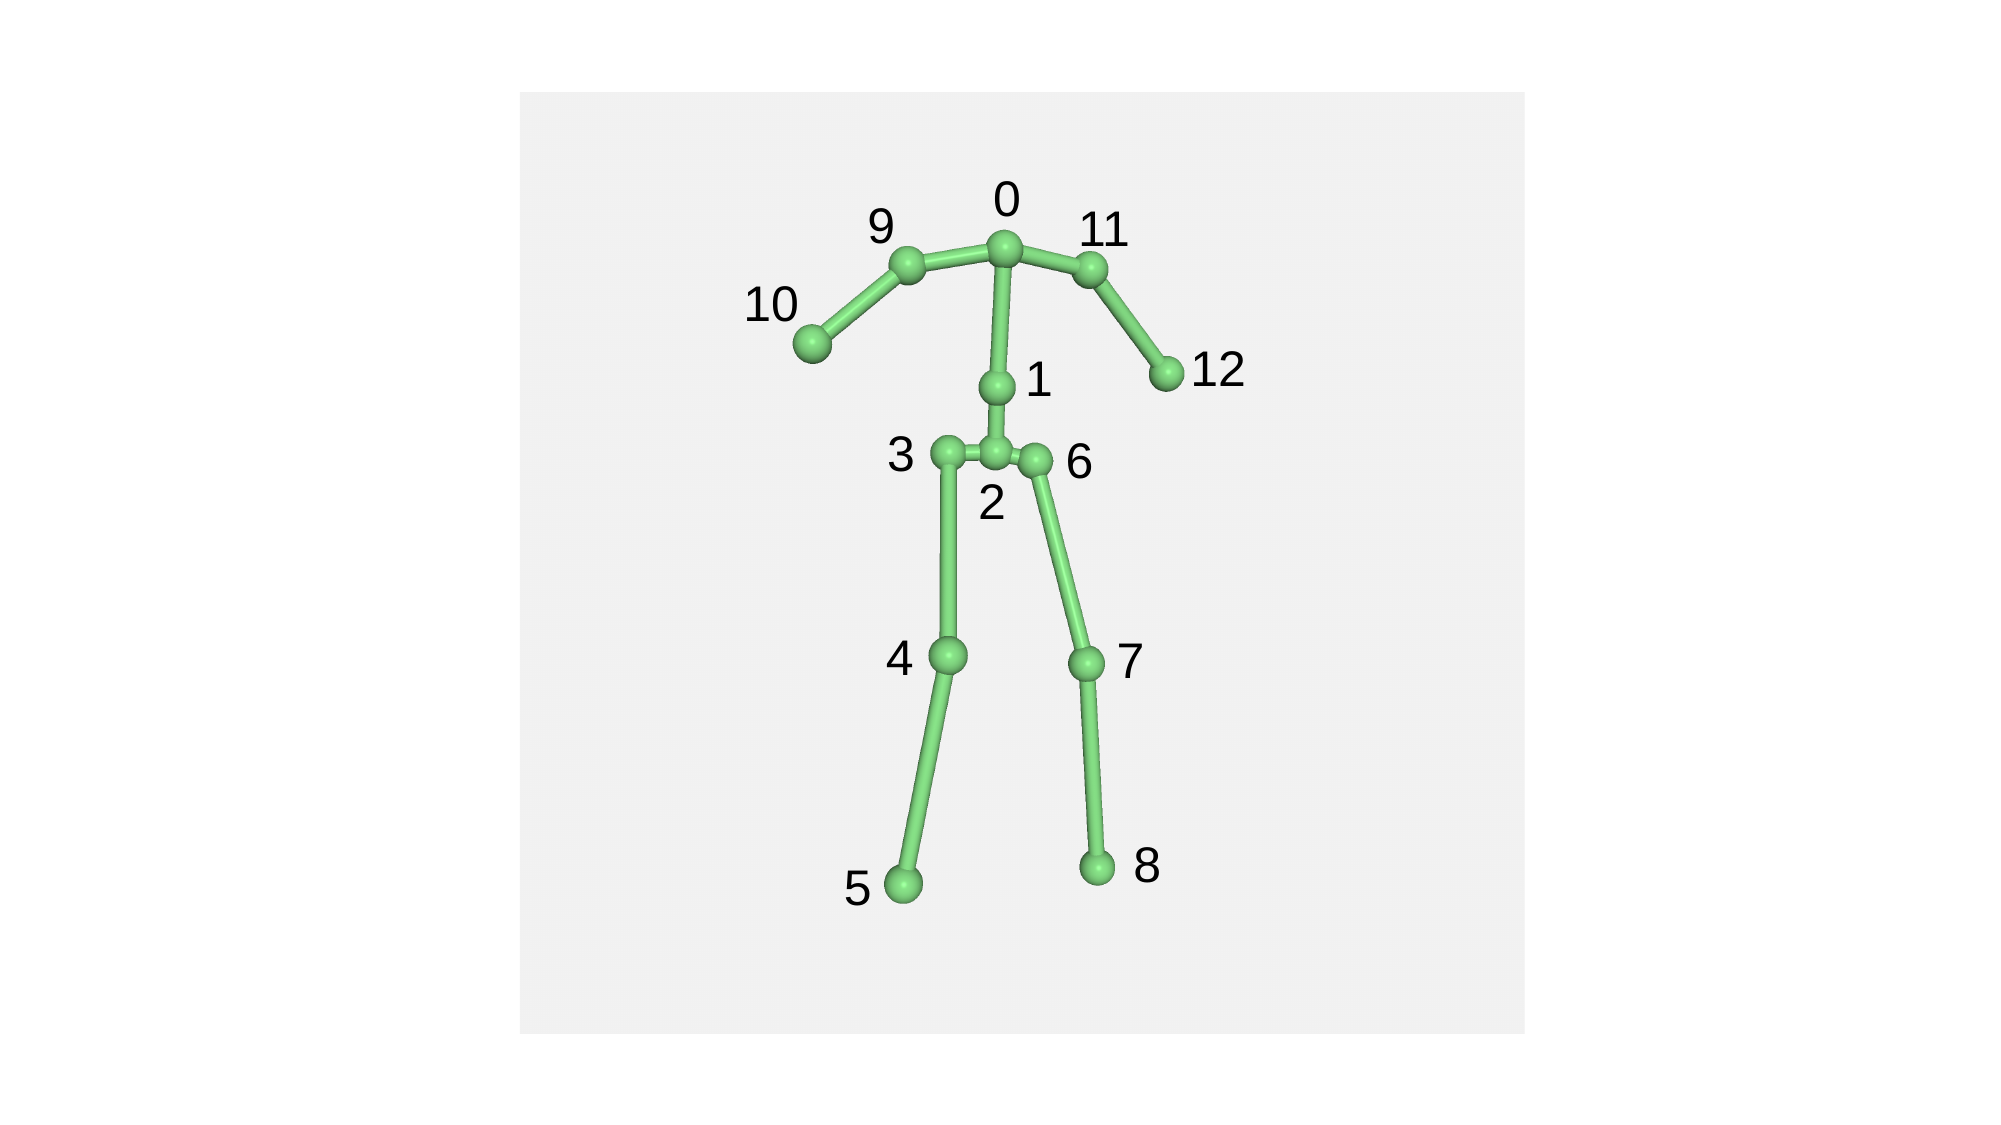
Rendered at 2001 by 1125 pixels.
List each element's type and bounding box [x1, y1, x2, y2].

text_box [519, 92, 1525, 1034]
